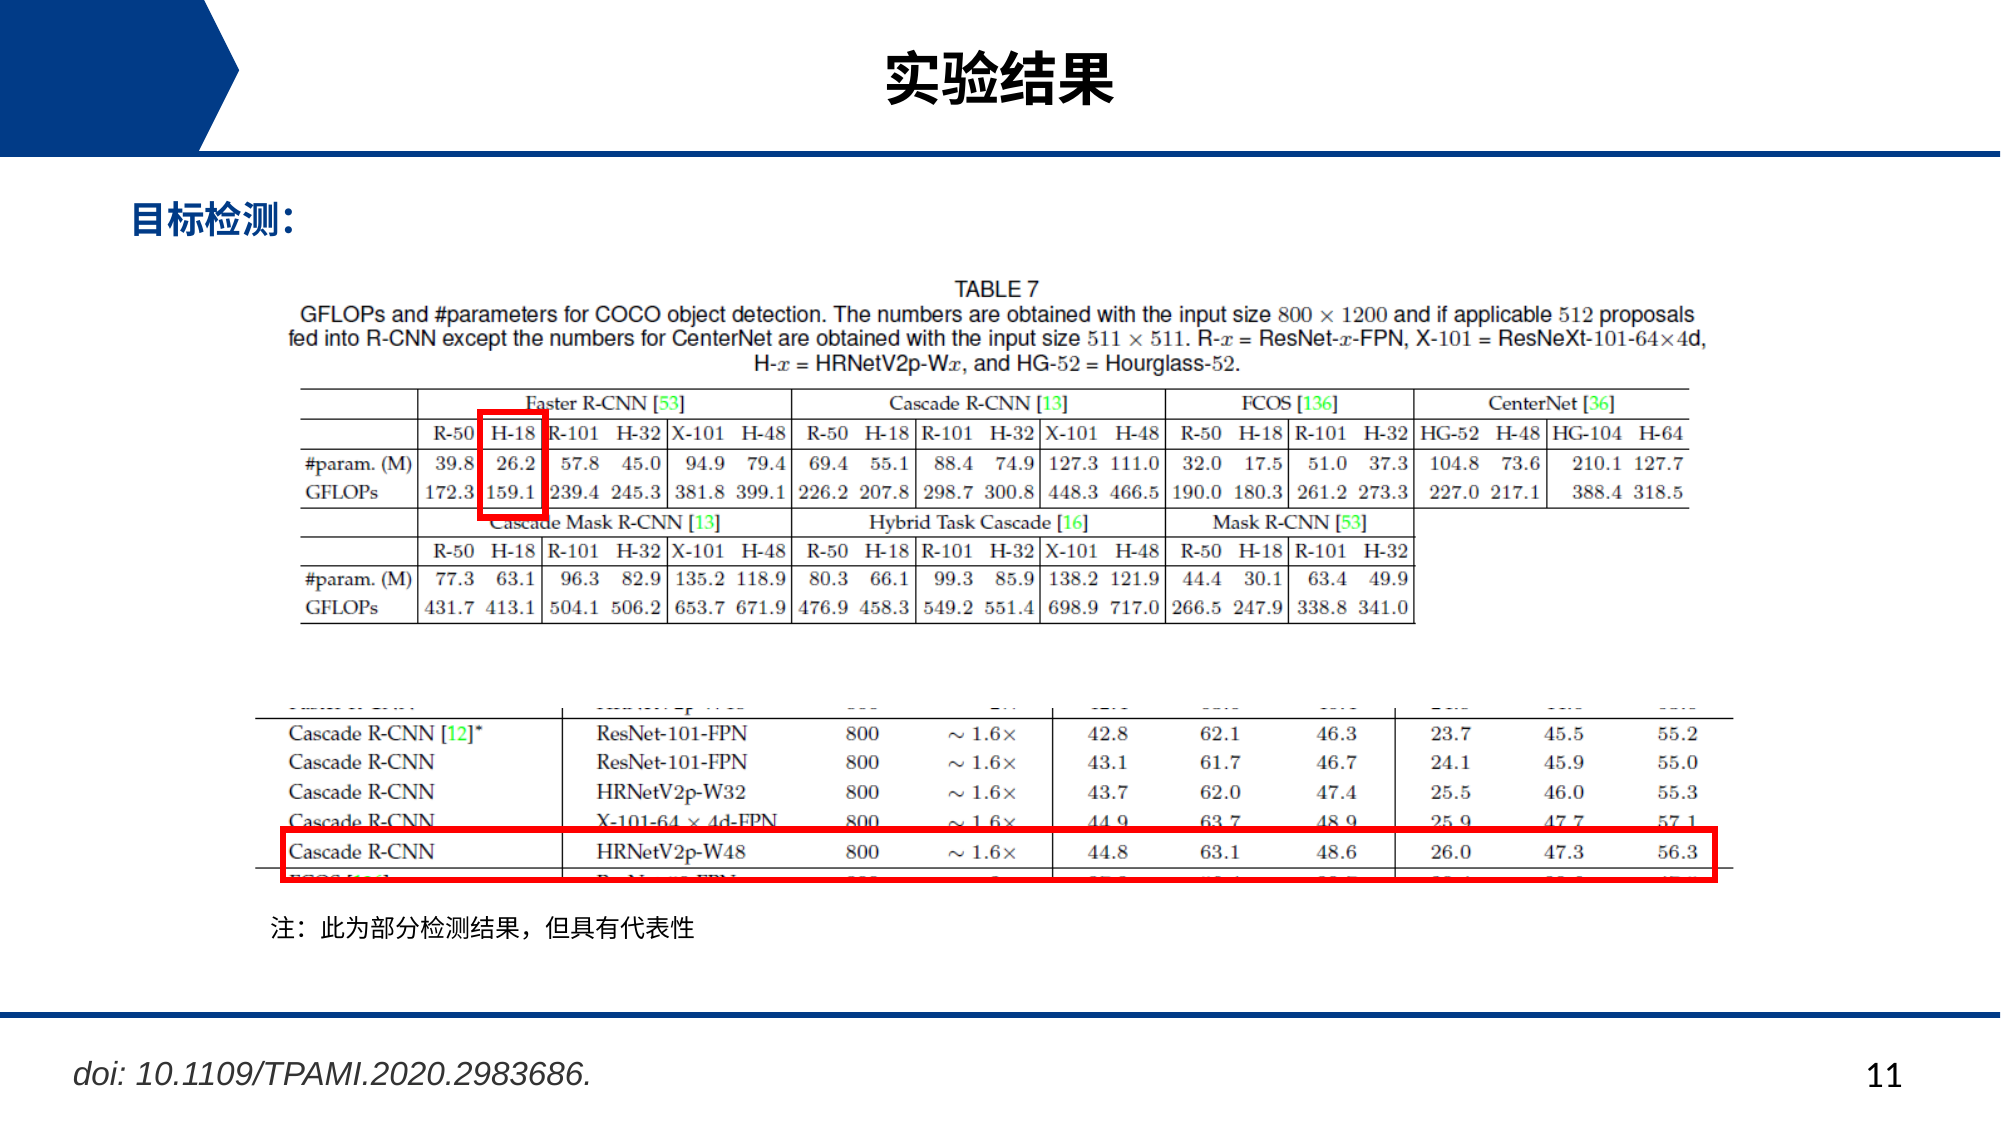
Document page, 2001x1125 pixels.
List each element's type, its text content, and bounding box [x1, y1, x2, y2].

slide_number 11 [1850, 1042, 2000, 1103]
text_box doi: 10.1109/TPAMI.2020.2983686. [58, 1044, 1334, 1100]
picture [273, 261, 1727, 644]
text_box 目标检测： [114, 166, 470, 249]
picture [232, 708, 1767, 880]
text_box 实验结果 [868, 35, 1168, 120]
text_box 注：此为部分检测结果，但具有代表性 [255, 905, 743, 951]
